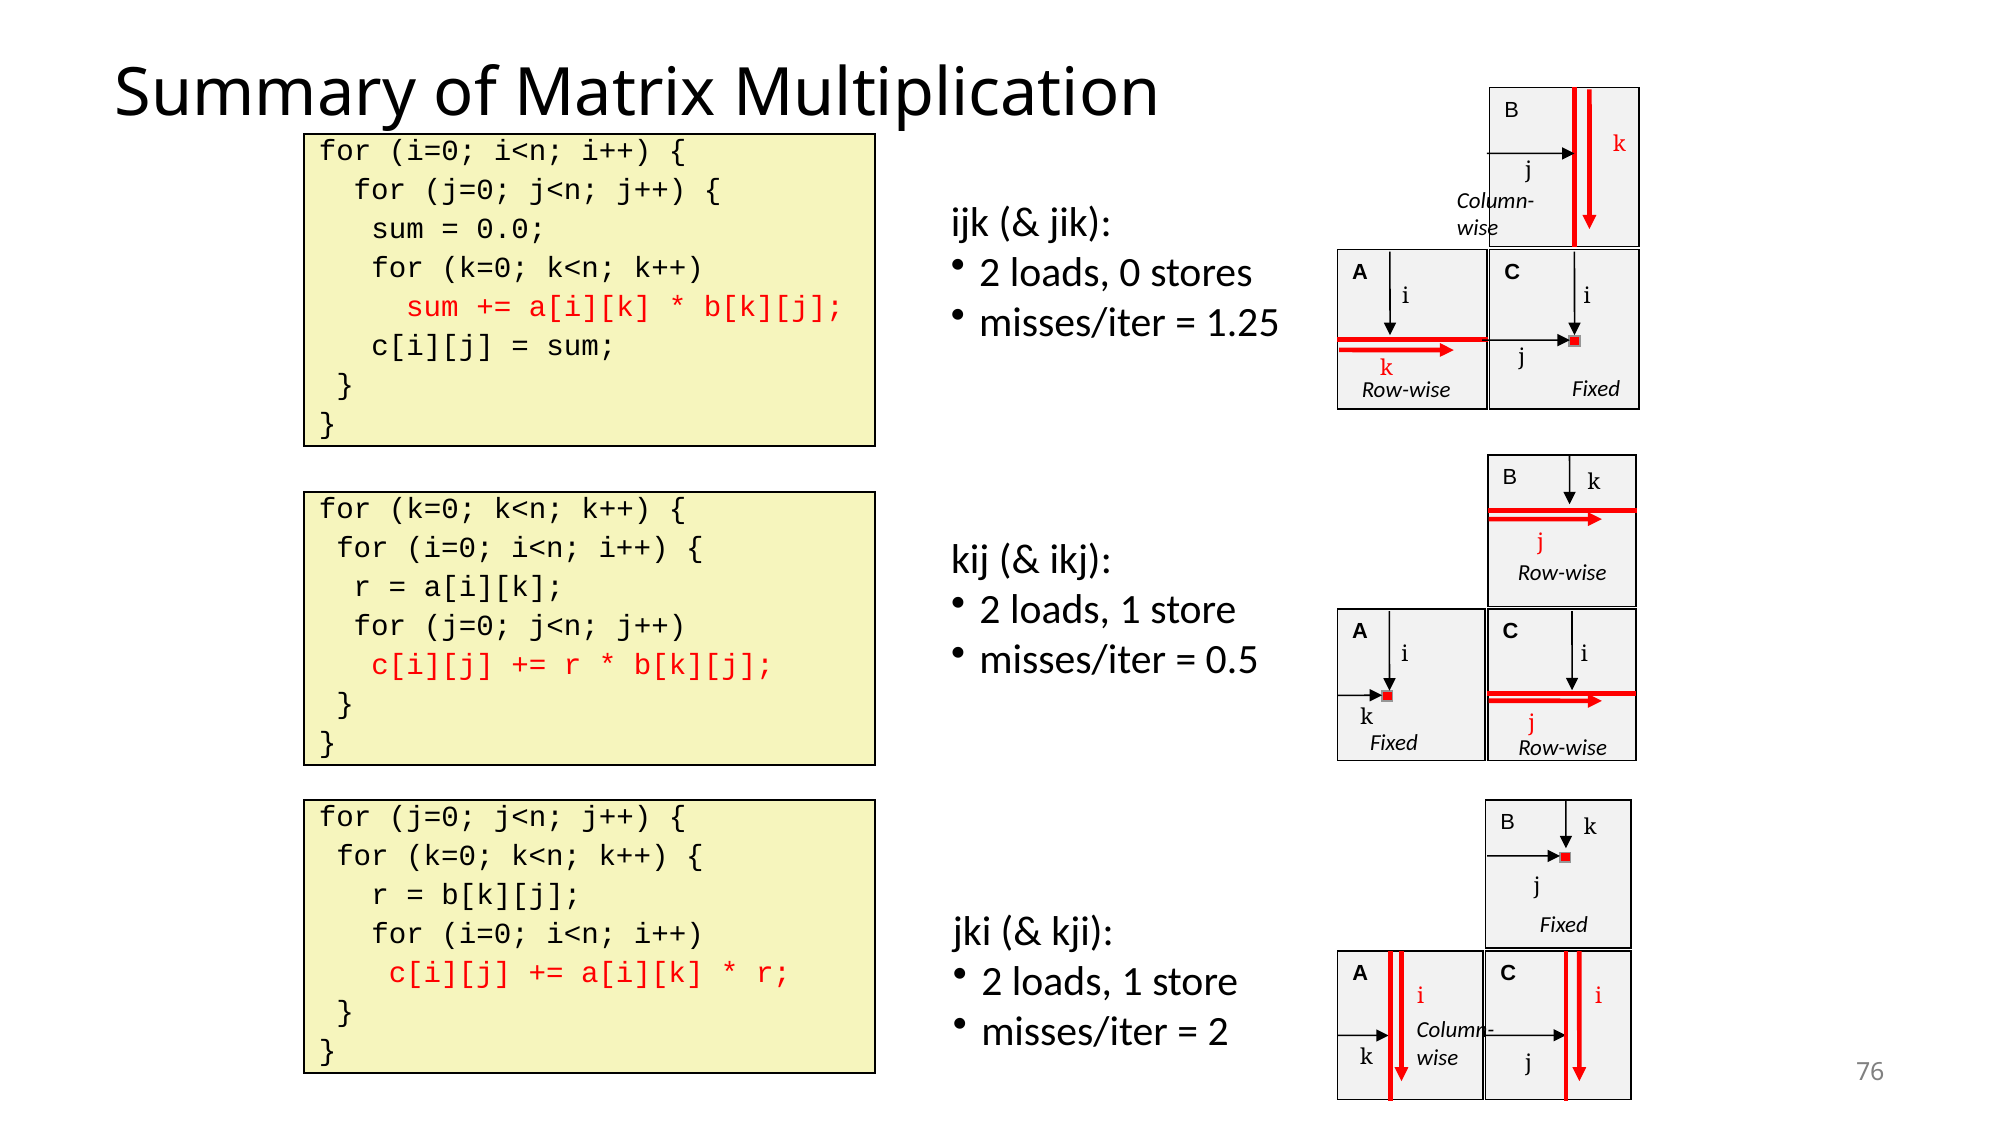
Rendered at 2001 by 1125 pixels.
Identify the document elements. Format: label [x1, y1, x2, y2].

text_box [1337, 799, 1632, 1100]
text_box [1337, 454, 1637, 769]
text_box [303, 133, 875, 446]
text_box [303, 799, 875, 1073]
slide_number [1749, 1042, 1900, 1103]
text_box [936, 525, 1274, 690]
text_box [303, 491, 875, 765]
title [99, 37, 1900, 150]
text_box [1337, 87, 1639, 410]
text_box [938, 896, 1254, 1061]
text_box [936, 187, 1295, 353]
